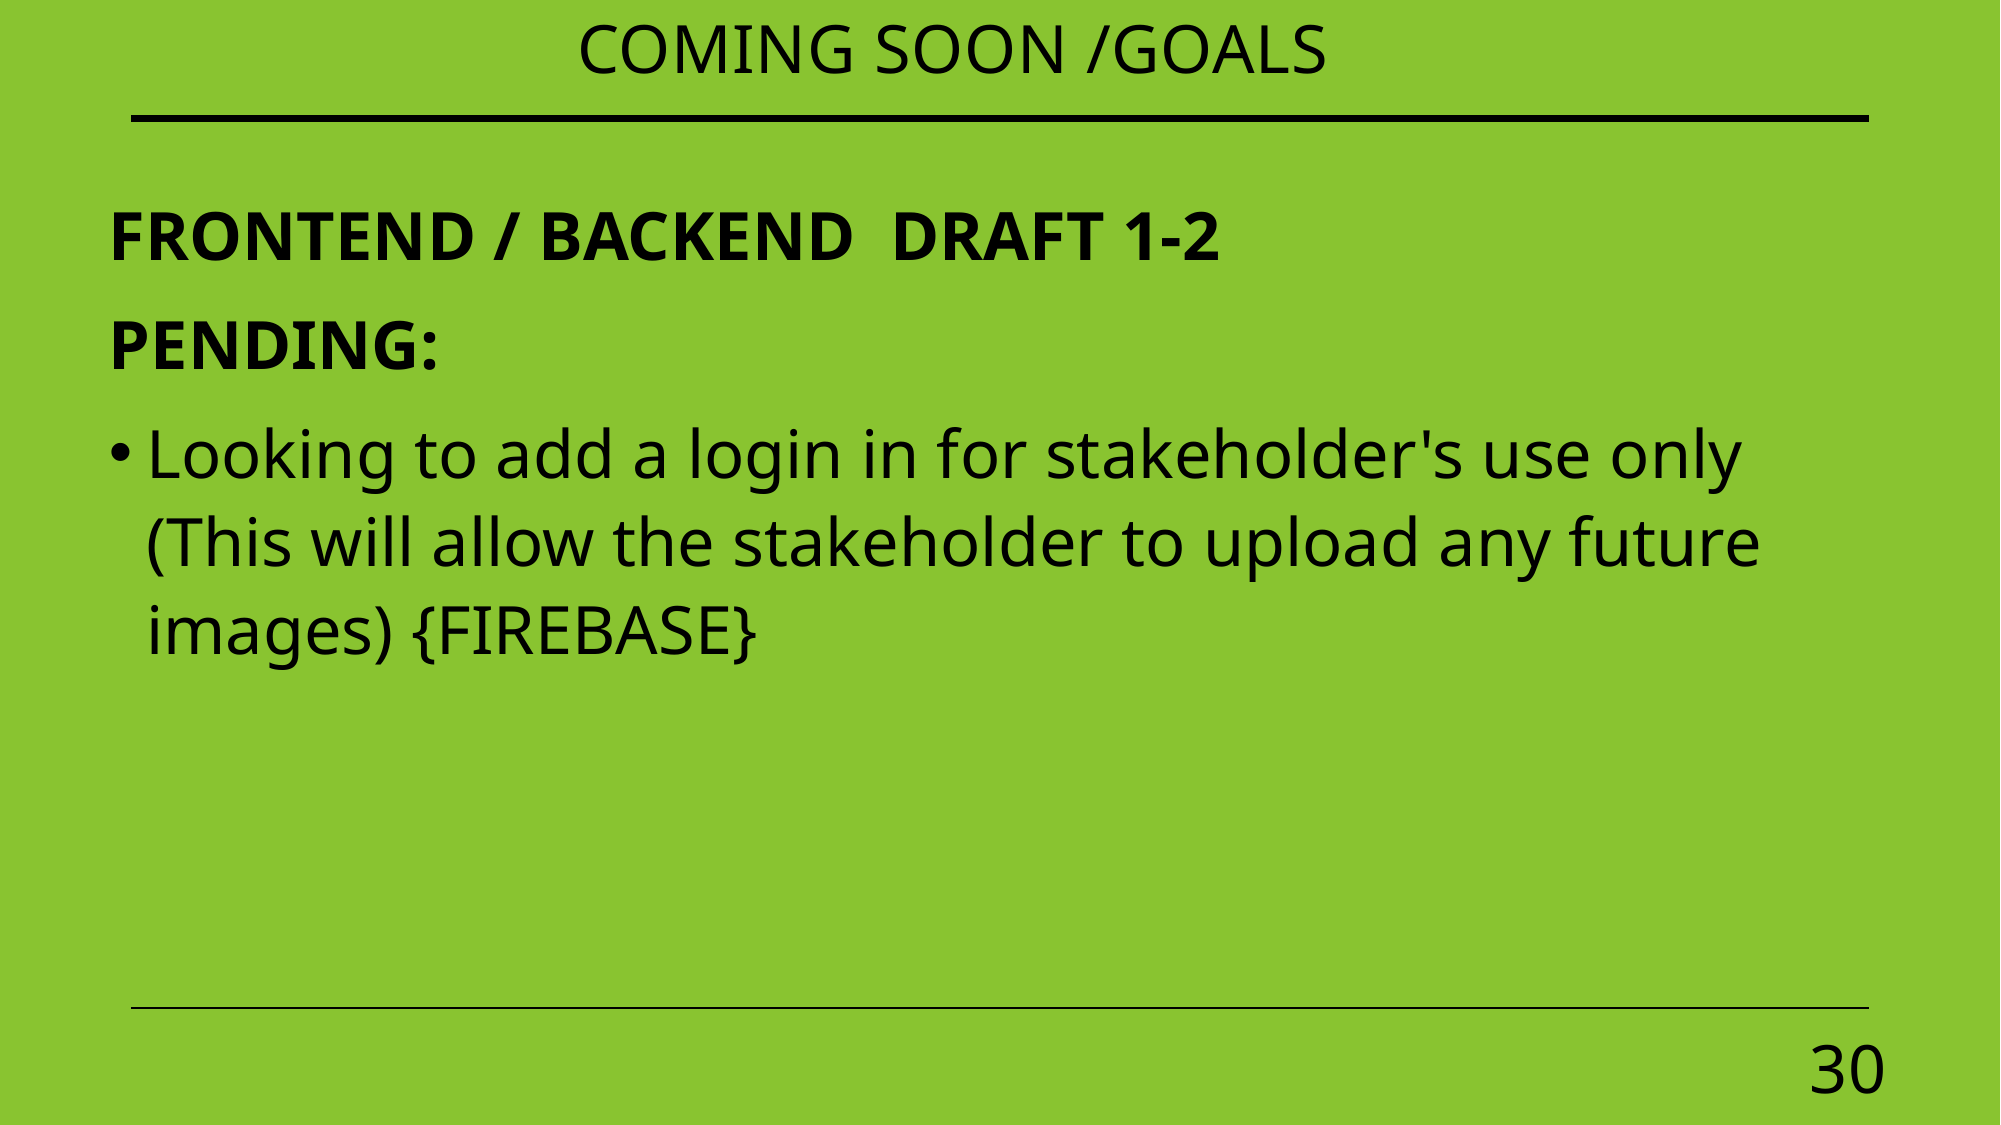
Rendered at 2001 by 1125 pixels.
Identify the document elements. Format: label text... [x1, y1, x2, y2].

list FRONTEND / Backend draft 1-2 Pending: Looking to add a login in for stakeholder's use only (This will allow the stakeholder to upload any future images) {FIREBASE} [93, 178, 1846, 867]
slide_number 30 [1791, 1042, 1902, 1103]
title COMING SOON /Goals [146, 0, 1760, 102]
